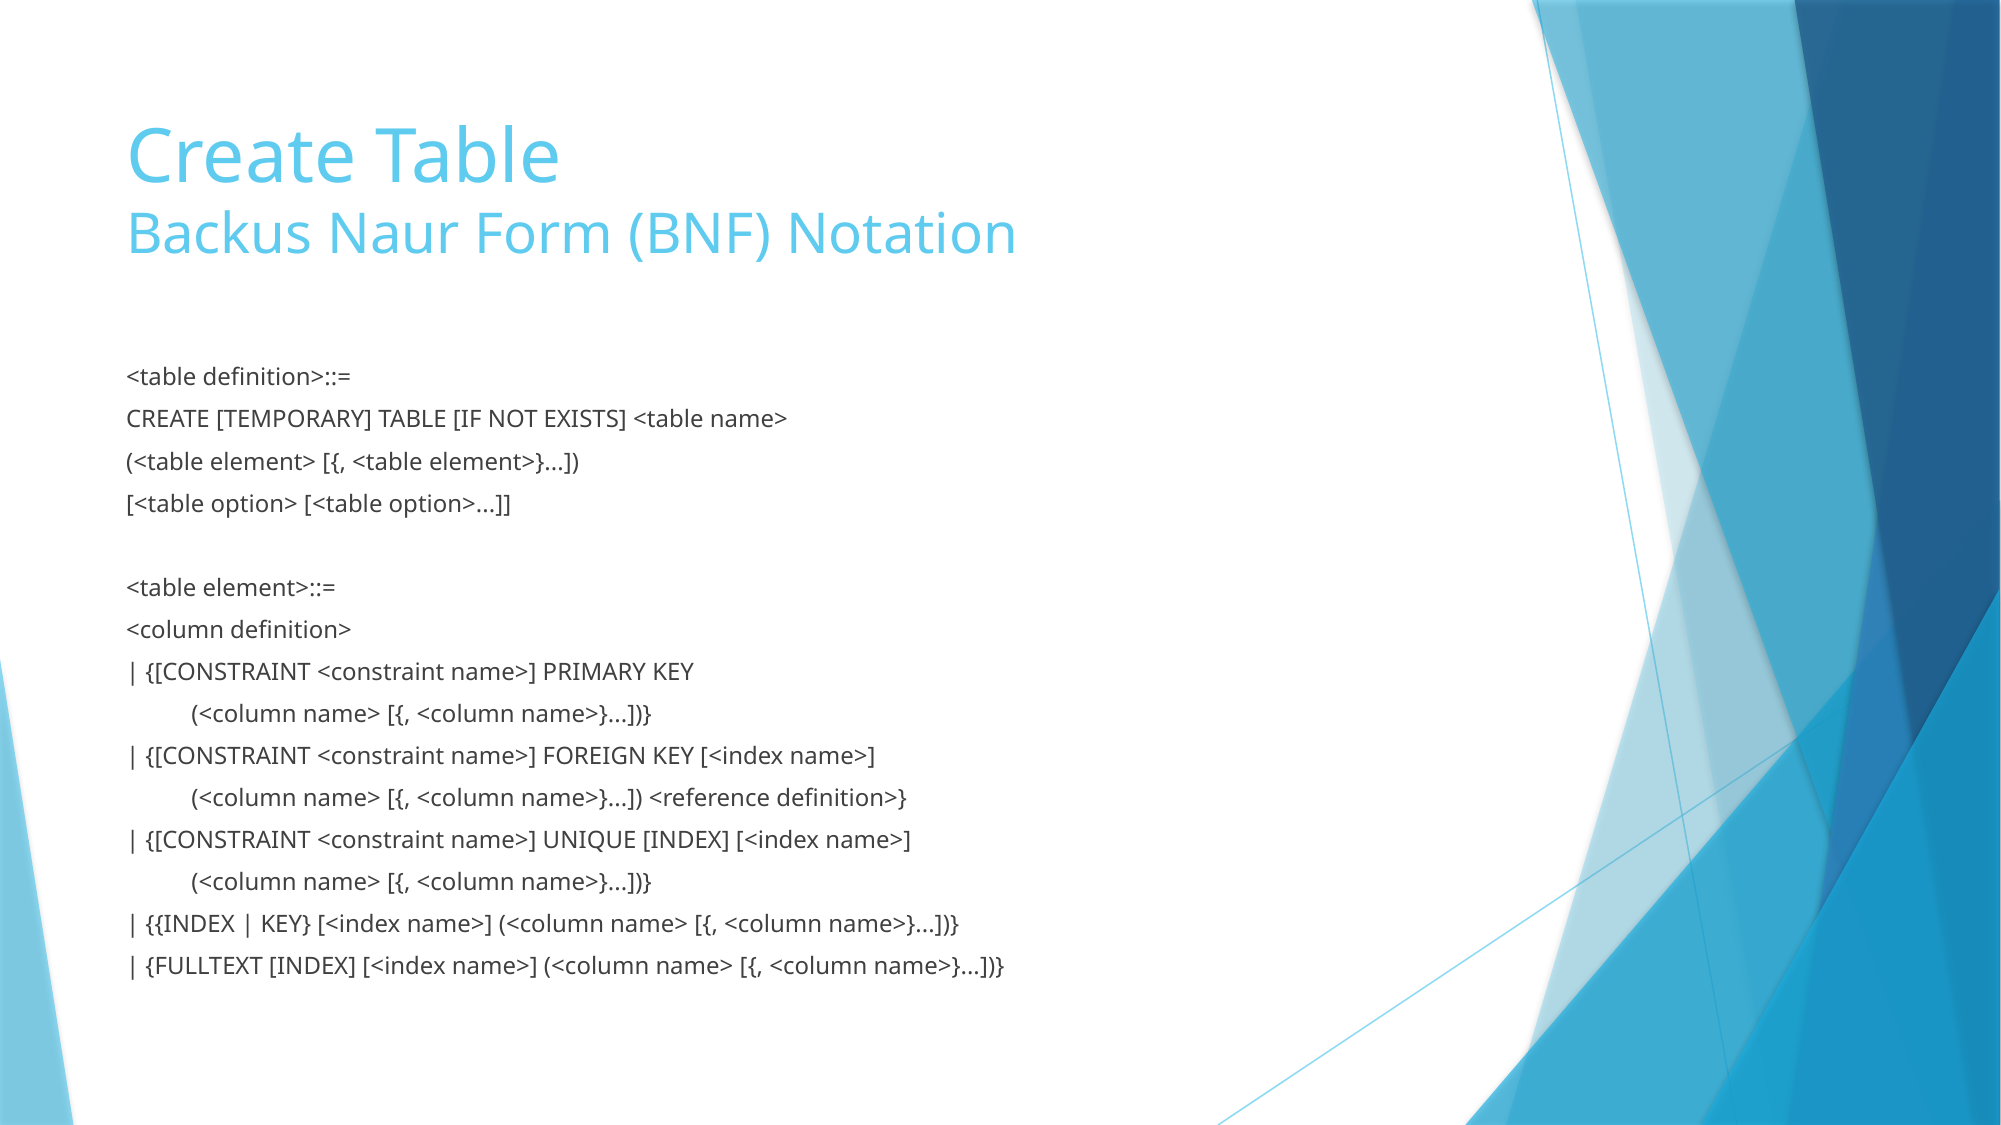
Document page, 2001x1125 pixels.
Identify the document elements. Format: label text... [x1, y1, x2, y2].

list <table definition>::= CREATE [TEMPORARY] TABLE [IF NOT EXISTS] <table name> (<table element> [{, <table element>}...]) [<table option> [<table option>...]] <table element>::= <column definition> | {[CONSTRAINT <constraint name>] PRIMARY KEY (<column name> [{, <column name>}...])} | {[CONSTRAINT <constraint name>] FOREIGN KEY [<index name>] (<column name> [{, <column name>}...]) <reference definition>} | {[CONSTRAINT <constraint name>] UNIQUE [INDEX] [<index name>] (<column name> [{, <column name>}...])} | {{INDEX | KEY} [<index name>] (<column name> [{, <column name>}...])} | {FULLTEXT [INDEX] [<index name>] (<column name> [{, <column name>}...])} [111, 354, 1522, 992]
title Create Table Backus Naur Form (BNF) Notation [111, 99, 1522, 317]
